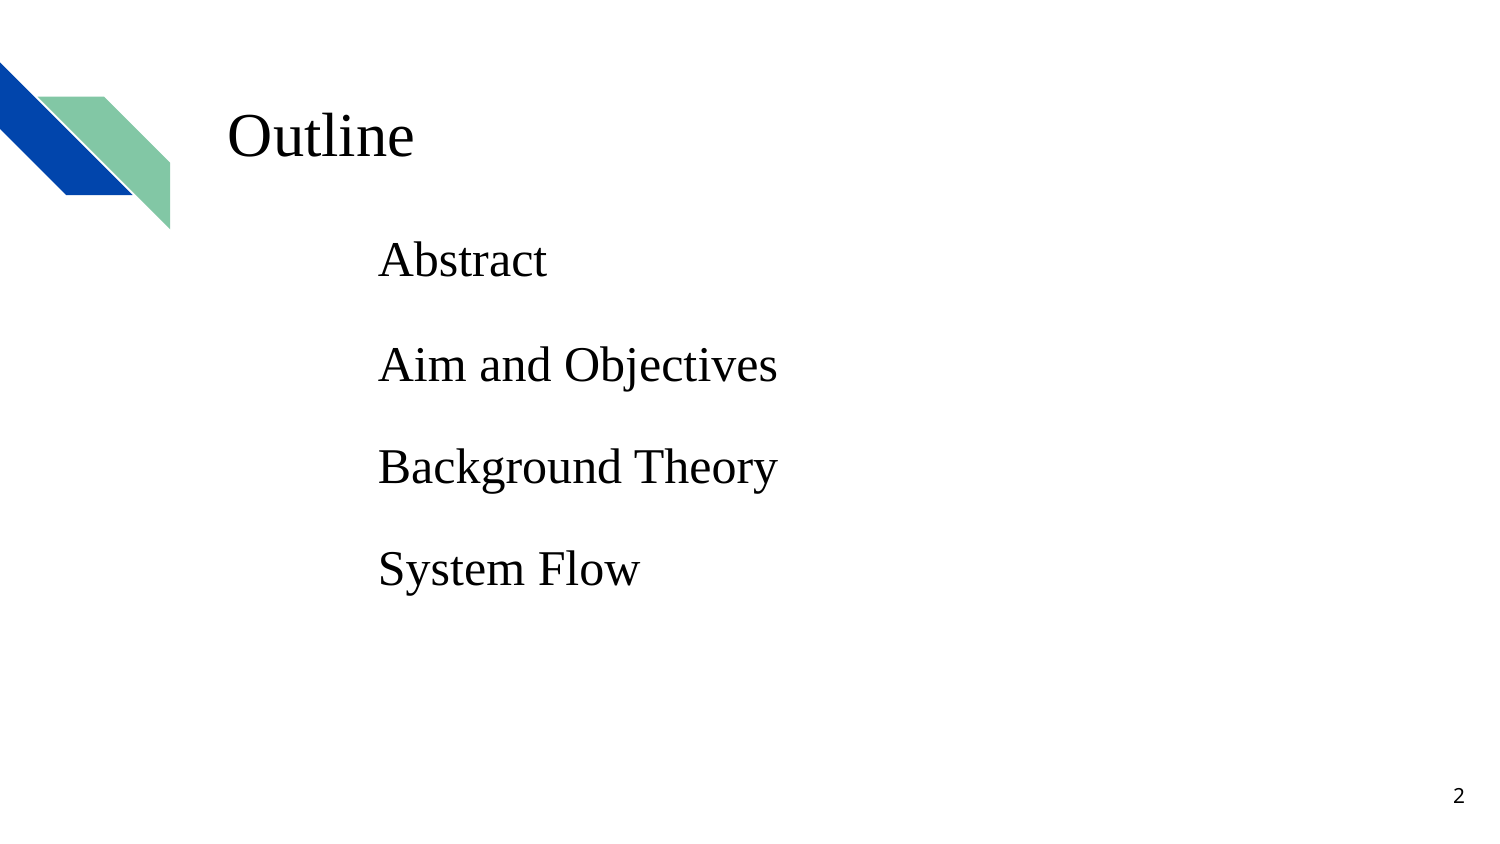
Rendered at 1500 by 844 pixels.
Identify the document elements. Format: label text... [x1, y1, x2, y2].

slide_number ‹#› [1389, 764, 1480, 830]
list Outline Abstract Aim and Objectives Background Theory System Flow [212, 68, 1368, 735]
